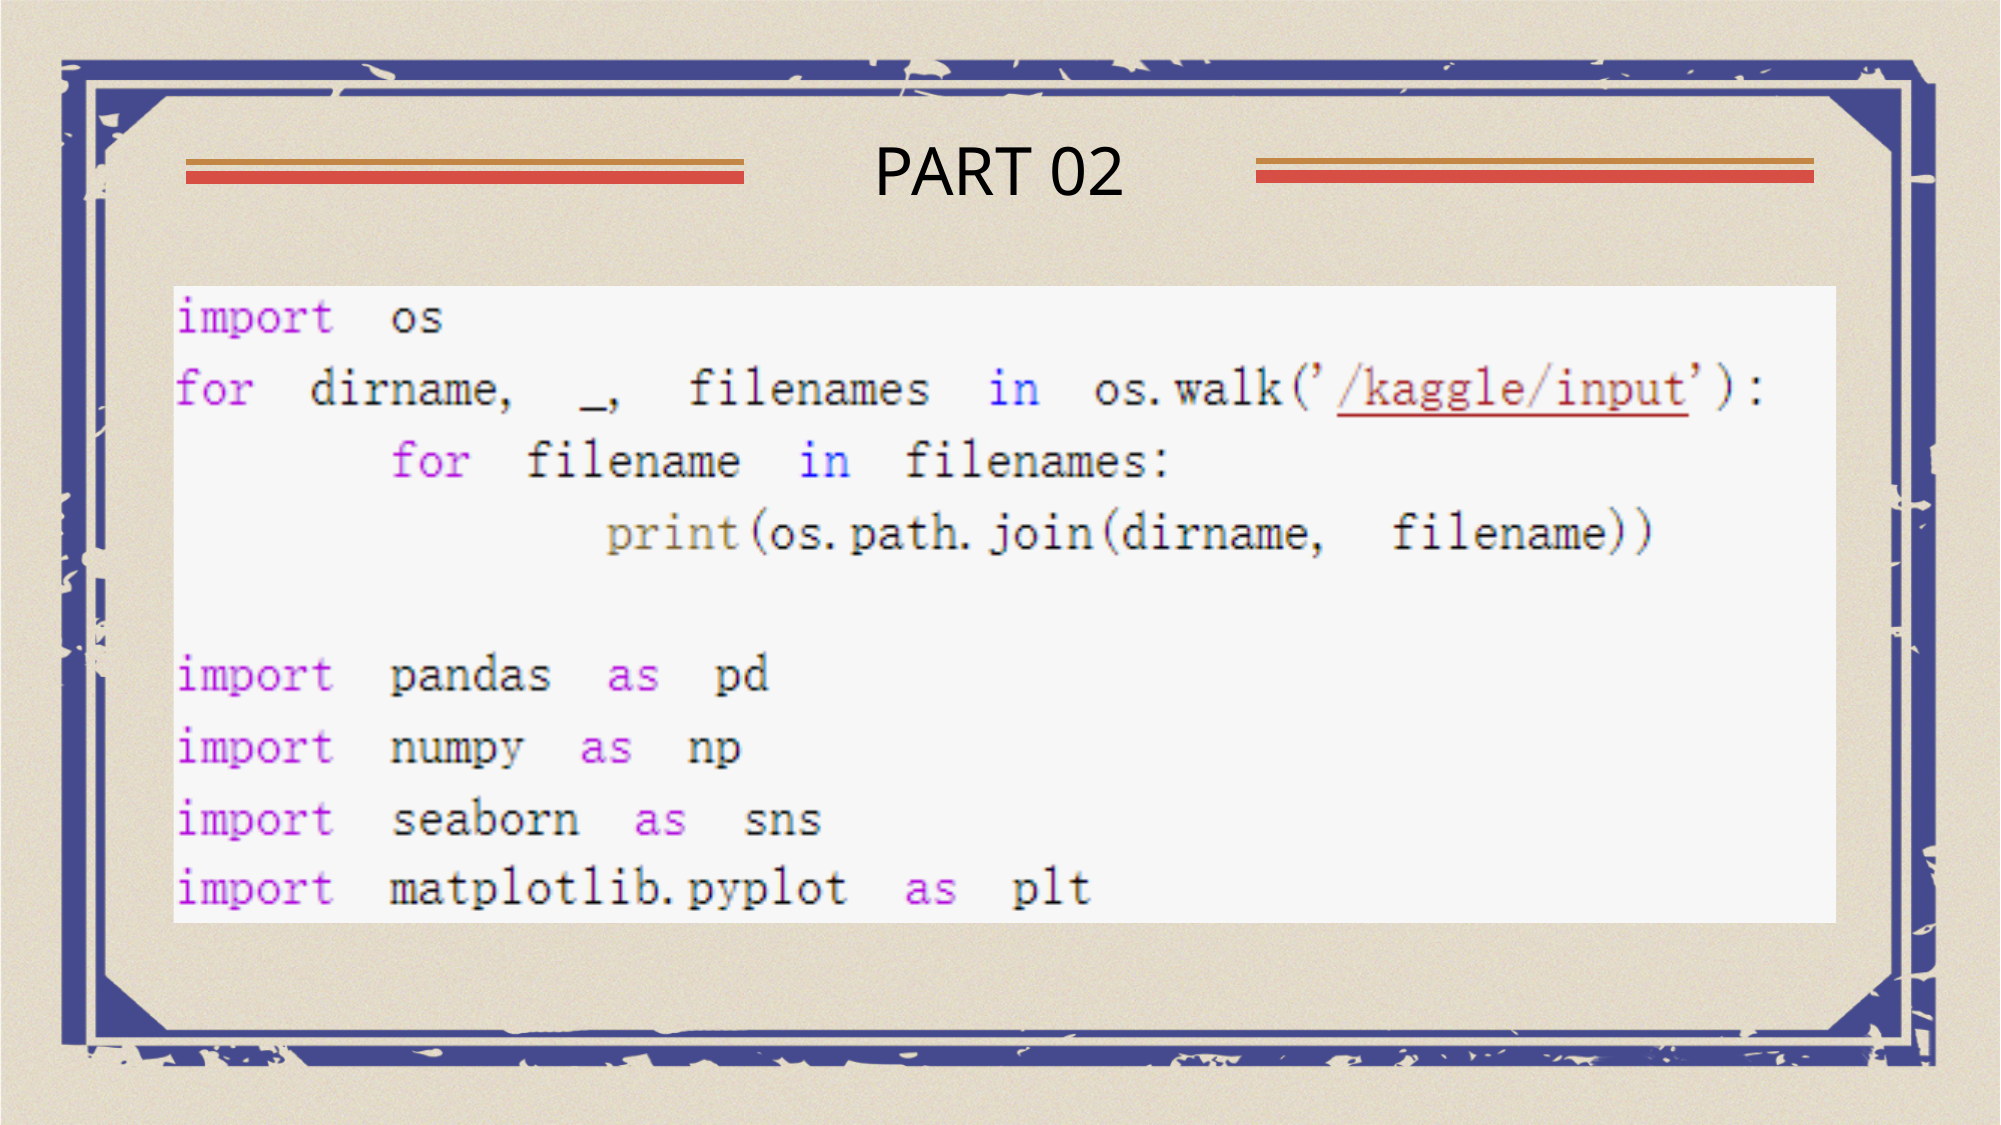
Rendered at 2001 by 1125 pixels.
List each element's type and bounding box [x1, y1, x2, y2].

picture [3, 0, 2000, 1125]
text_box [185, 161, 744, 178]
list [173, 286, 1837, 923]
text_box [1256, 160, 1814, 177]
